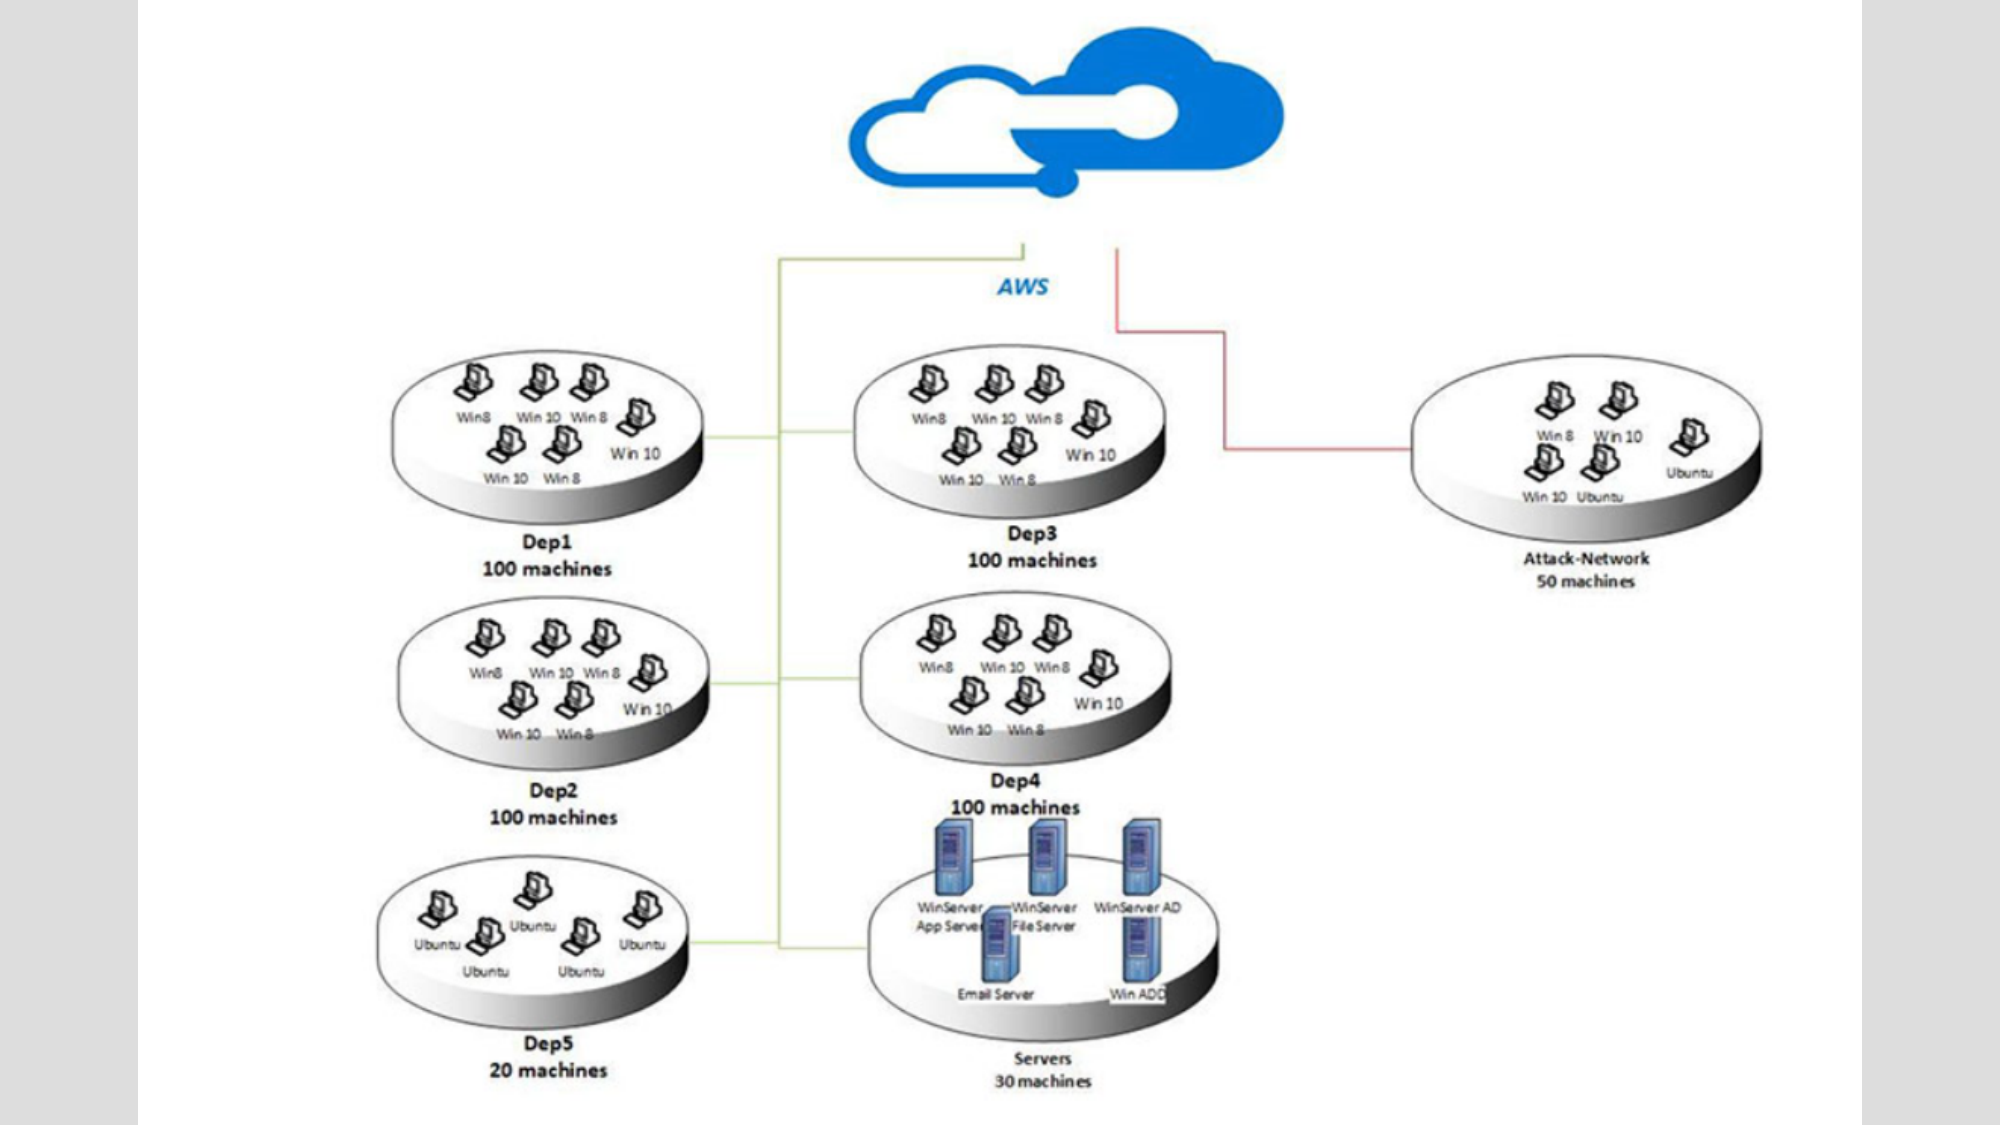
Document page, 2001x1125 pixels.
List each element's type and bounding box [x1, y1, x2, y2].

picture [138, 0, 1862, 1125]
